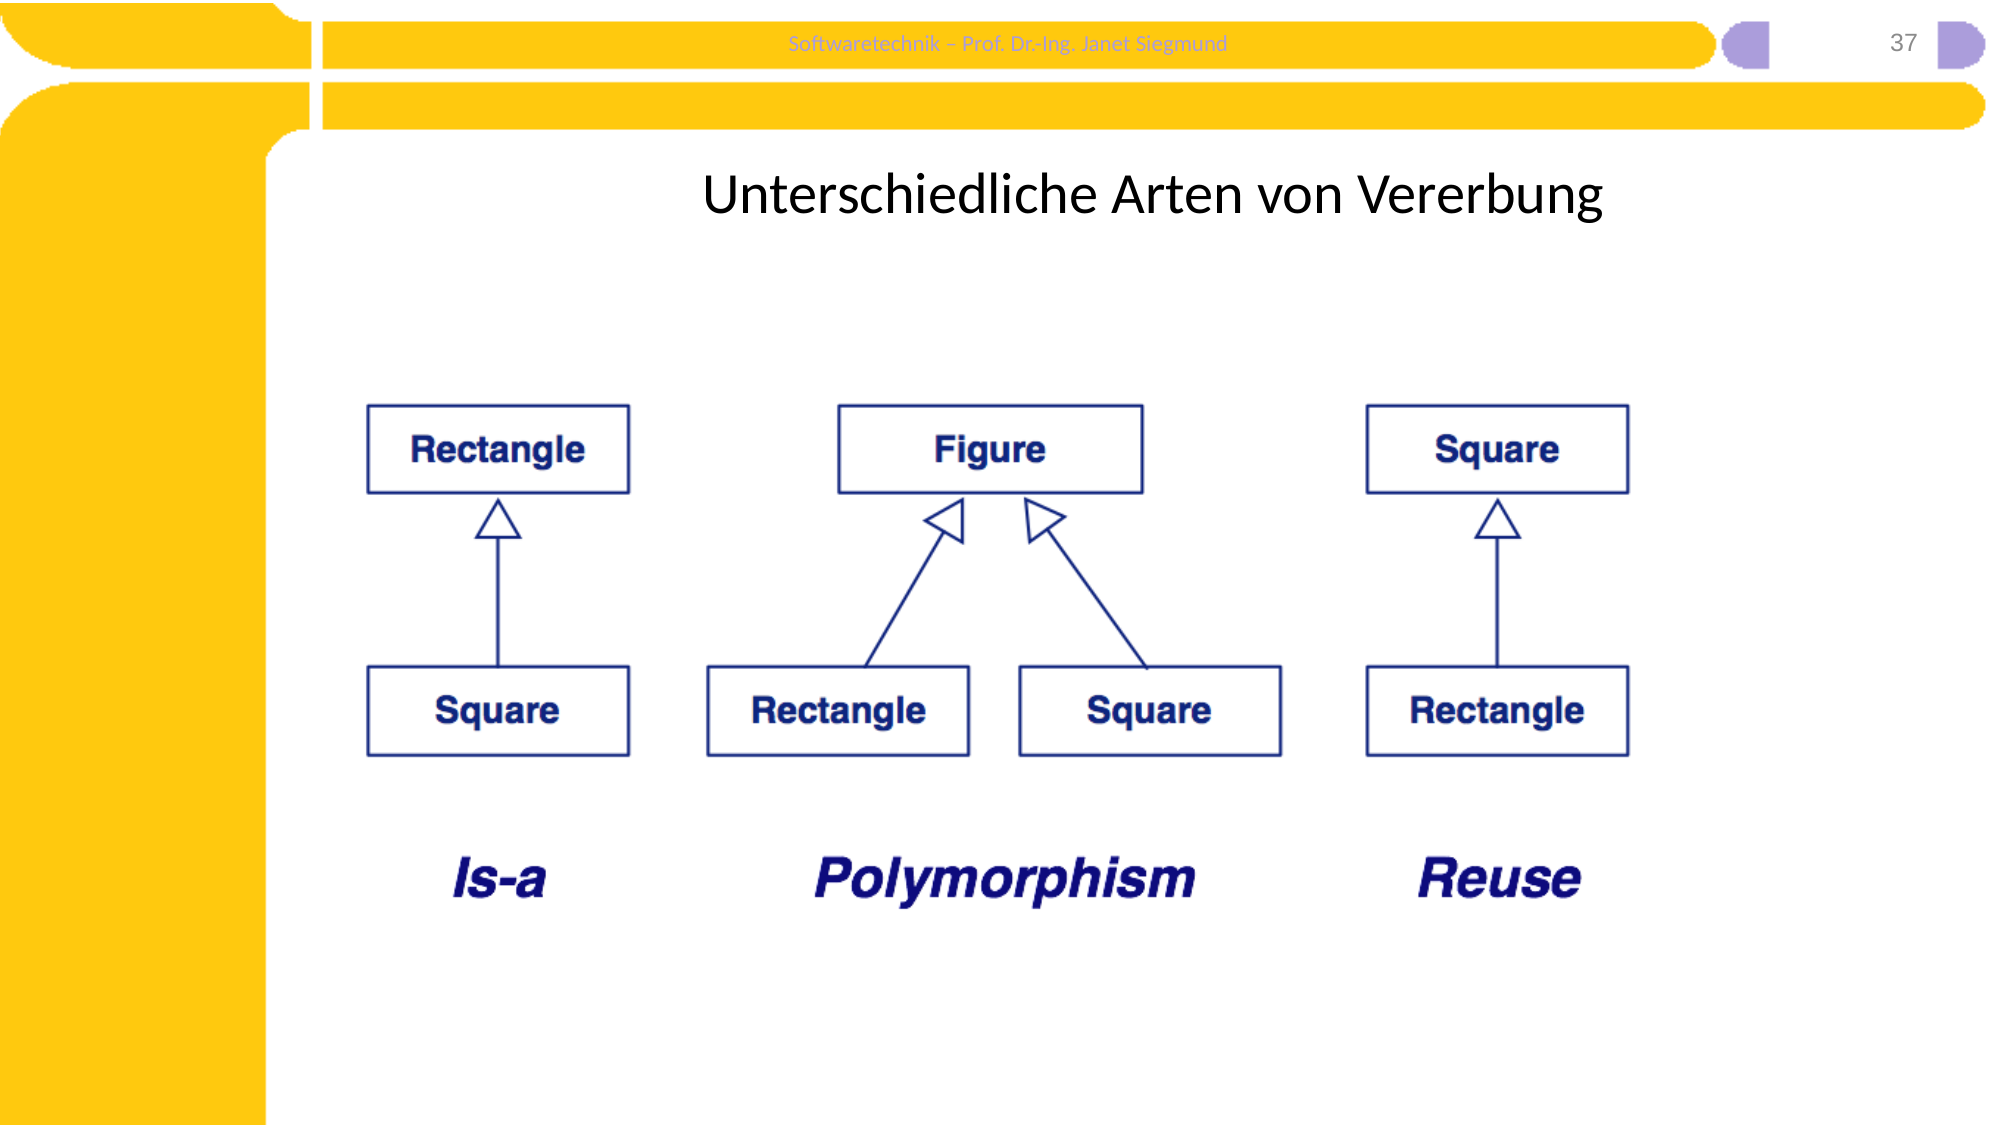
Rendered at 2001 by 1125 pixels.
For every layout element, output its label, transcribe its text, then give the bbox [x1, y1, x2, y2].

title Unterschiedliche Arten von Vererbung [350, 137, 1957, 243]
picture [0, 3, 1999, 1125]
slide_number 37 [1767, 20, 1934, 67]
